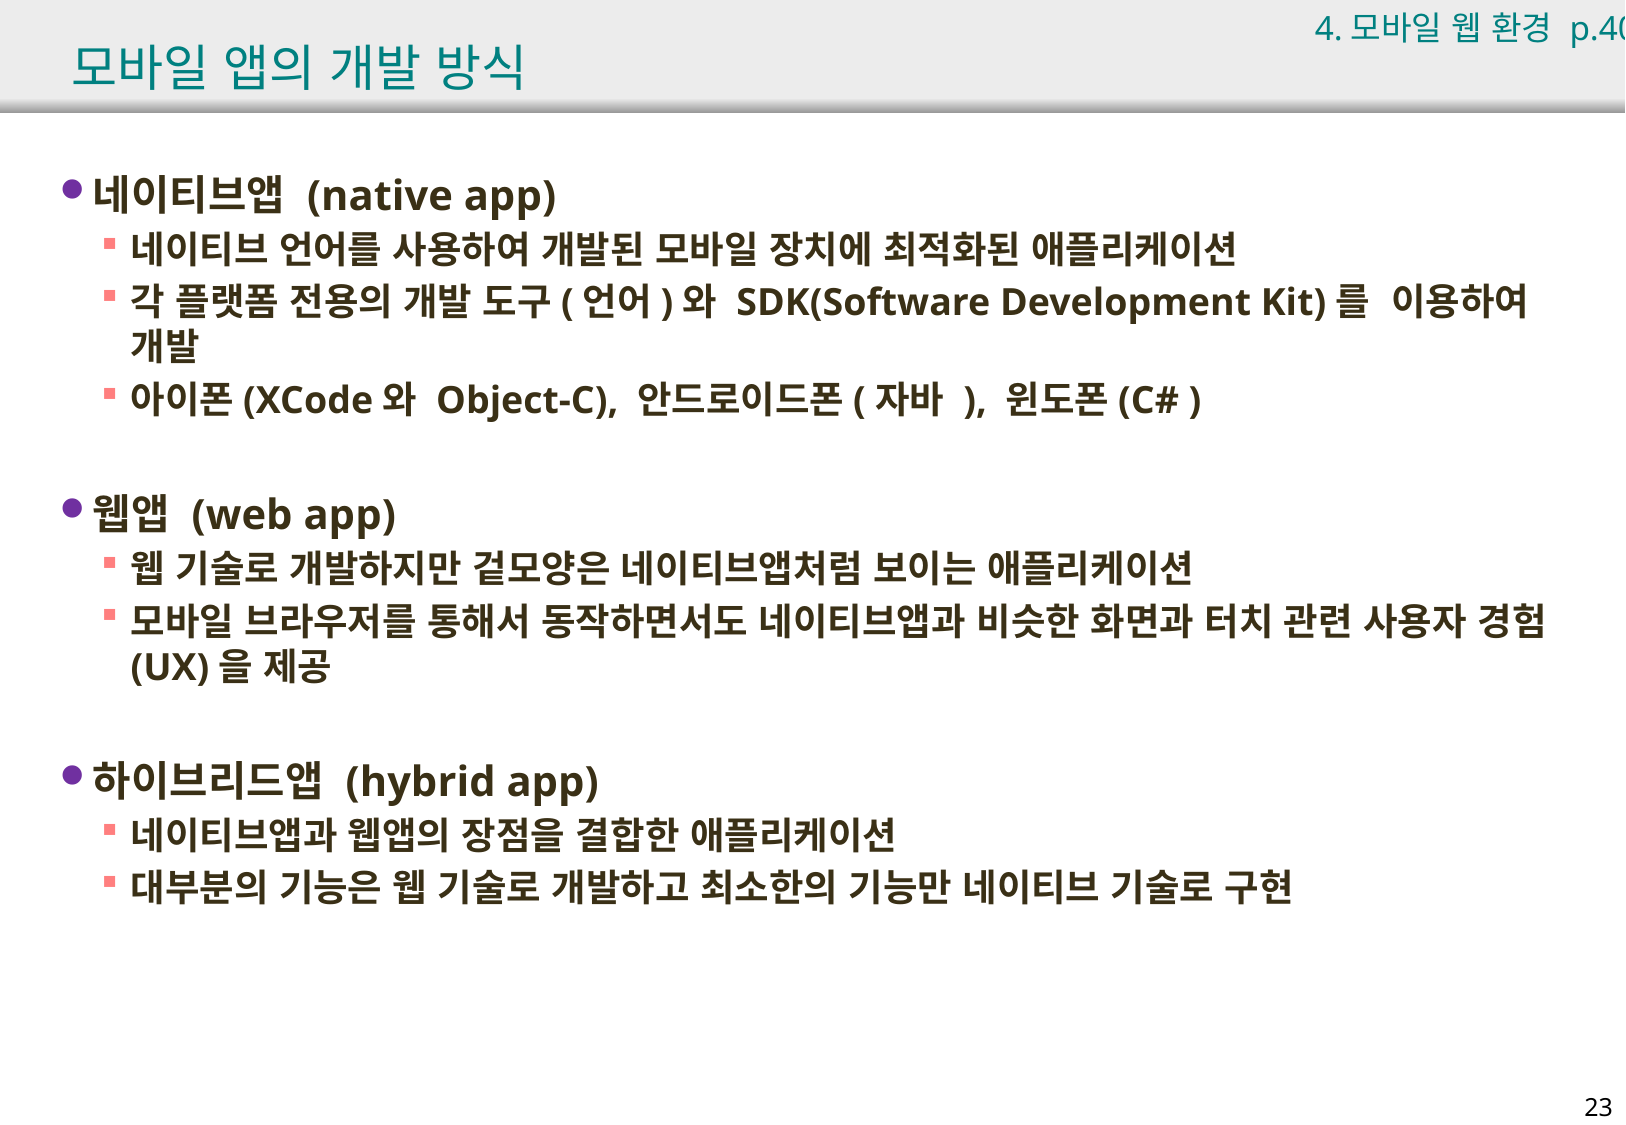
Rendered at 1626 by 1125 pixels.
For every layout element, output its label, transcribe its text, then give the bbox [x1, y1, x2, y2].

text_box 4.모바일 웹 환경 p.40 [1300, 0, 1625, 55]
title 모바일 앱의 개발 방식 [56, 18, 1545, 115]
list 네이티브앱 (native app) 네이티브 언어를 사용하여 개발된 모바일 장치에 최적화된 애플리케이션 각 플랫폼 전용의 개발 도구(언어)와 SDK(Software Development Kit)를 이용하여 개발 아이폰(XCode와 Object-C), 안드로이드폰(자바 ), 윈도폰(C# ) 웹앱 (web app) 웹 기술로 개발하지만 겉모양은 네이티브앱처럼 보이는 애플리케이션 모바일 브라우저를 통해서 동작하면서도 네이티브앱과 비슷한 화면과 터치 관련 사용자 경험(UX)을 제공 하이브리드앱 (hybrid app) 네이티브앱과 웹앱의 장점을 결합한 애플리케이션 대부분의 기능은 웹 기술로 개발하고 최소한의 기능만 네이티브 기술로 구현 [44, 160, 1593, 1095]
